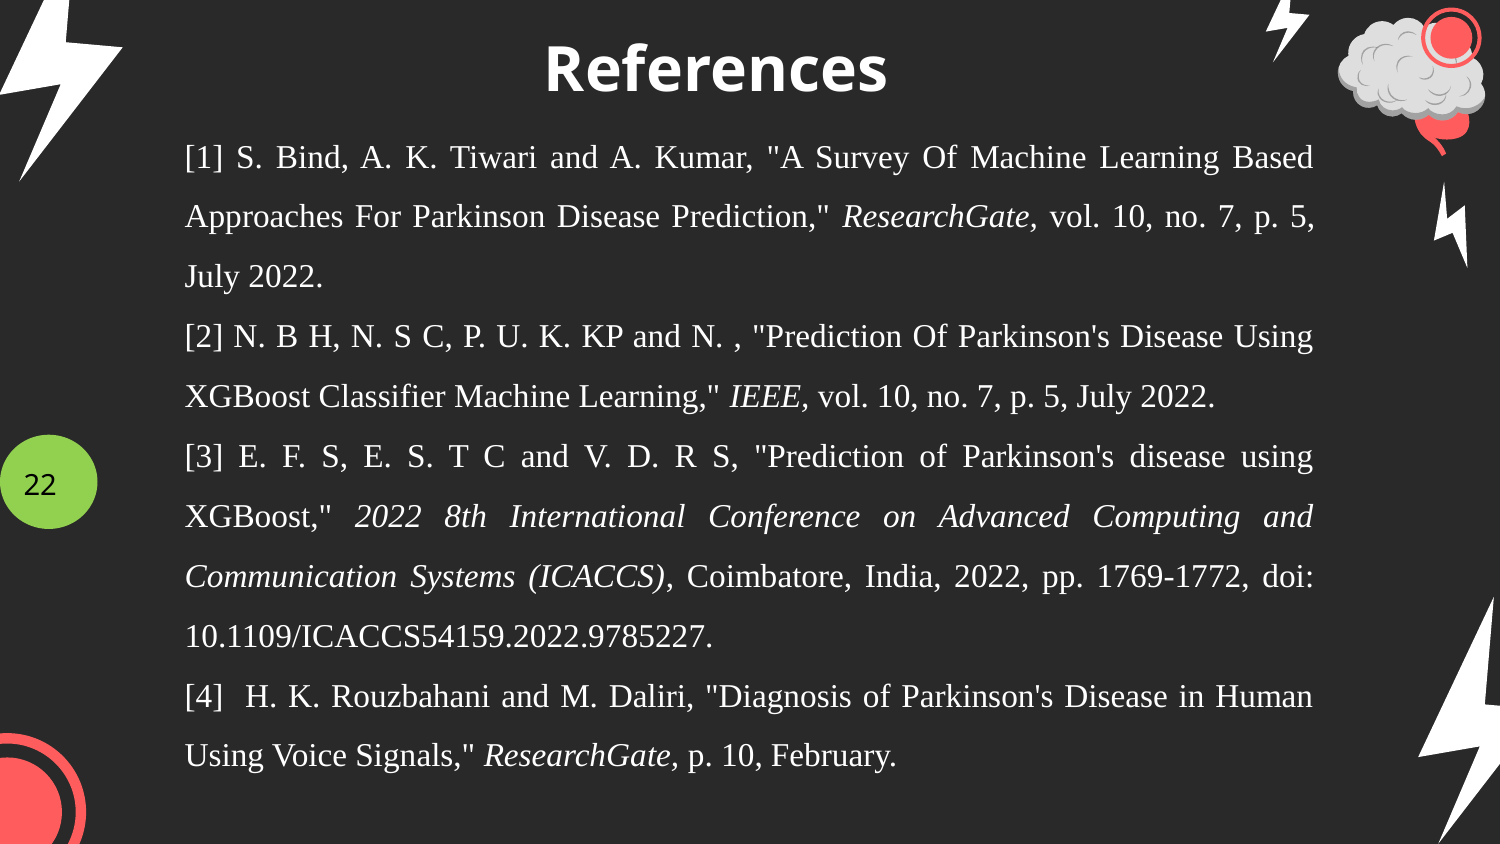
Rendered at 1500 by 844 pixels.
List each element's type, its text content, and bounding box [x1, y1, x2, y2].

text_box [1] S. Bind, A. K. Tiwari and A. Kumar, "A Survey Of Machine Learning Based Approaches For Parkinson Disease Prediction," ResearchGate, vol. 10, no. 7, p. 5, July 2022. [2] N. B H, N. S C, P. U. K. KP and N. , "Prediction Of Parkinson's Disease Using XGBoost Classifier Machine Learning," IEEE, vol. 10, no. 7, p. 5, July 2022. [3] E. F. S, E. S. T C and V. D. R S, "Prediction of Parkinson's disease using XGBoost," 2022 8th International Conference on Advanced Computing and Communication Systems (ICACCS), Coimbatore, India, 2022, pp. 1769-1772, doi: 10.1109/ICACCS54159.2022.9785227. [4] H. K. Rouzbahani and M. Daliri, "Diagnosis of Parkinson's Disease in Human Using Voice Signals," ResearchGate, p. 10, February. [169, 107, 1331, 781]
text_box 22 [8, 458, 112, 509]
title References [43, 13, 1389, 108]
